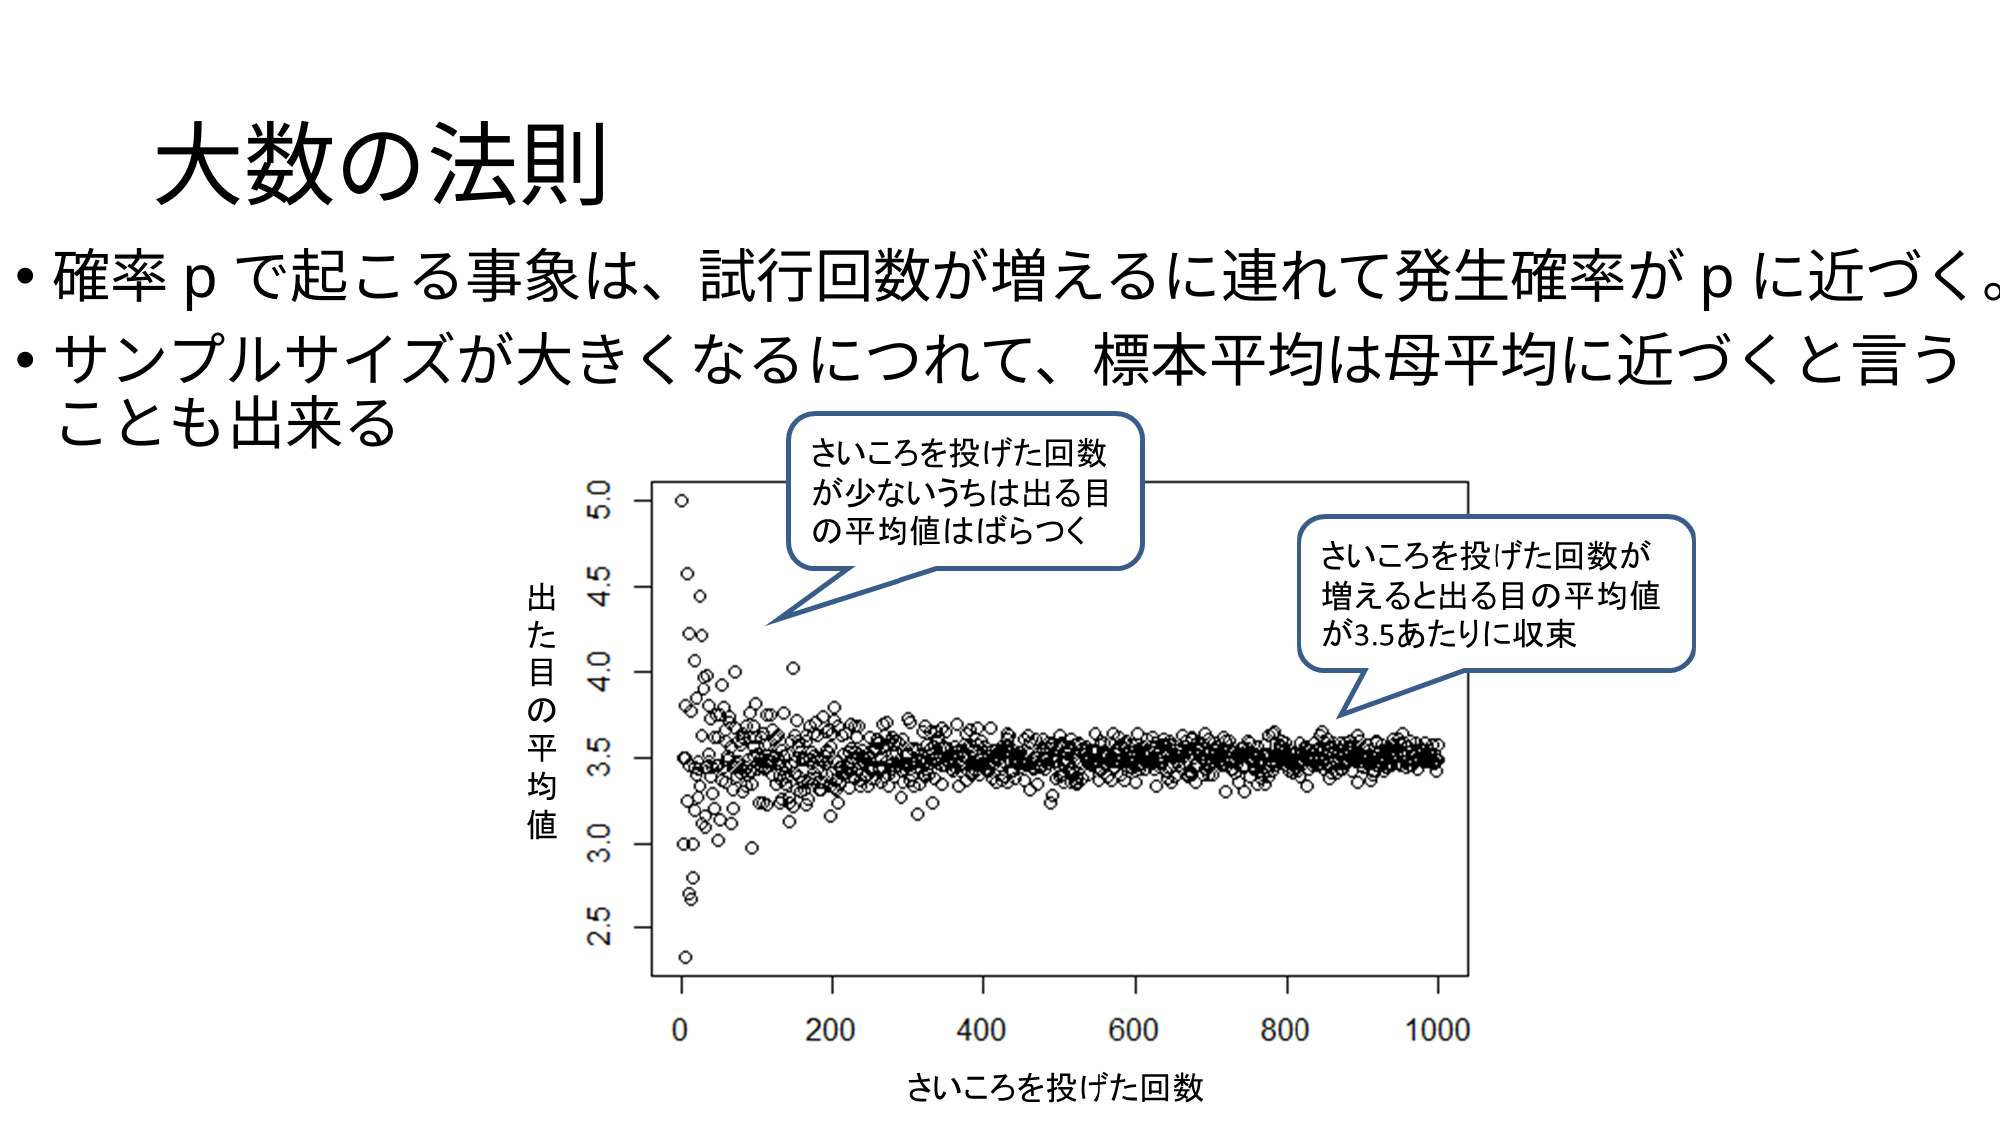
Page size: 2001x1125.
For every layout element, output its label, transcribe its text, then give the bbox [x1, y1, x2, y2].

title 大数の法則 [137, 59, 1863, 239]
picture [502, 411, 1696, 1125]
list 確率pで起こる事象は、試行回数が増えるに連れて発生確率がpに近づく。 サンプルサイズが大きくなるにつれて、標本平均は母平均に近づくと言うことも出来る [0, 239, 2000, 943]
